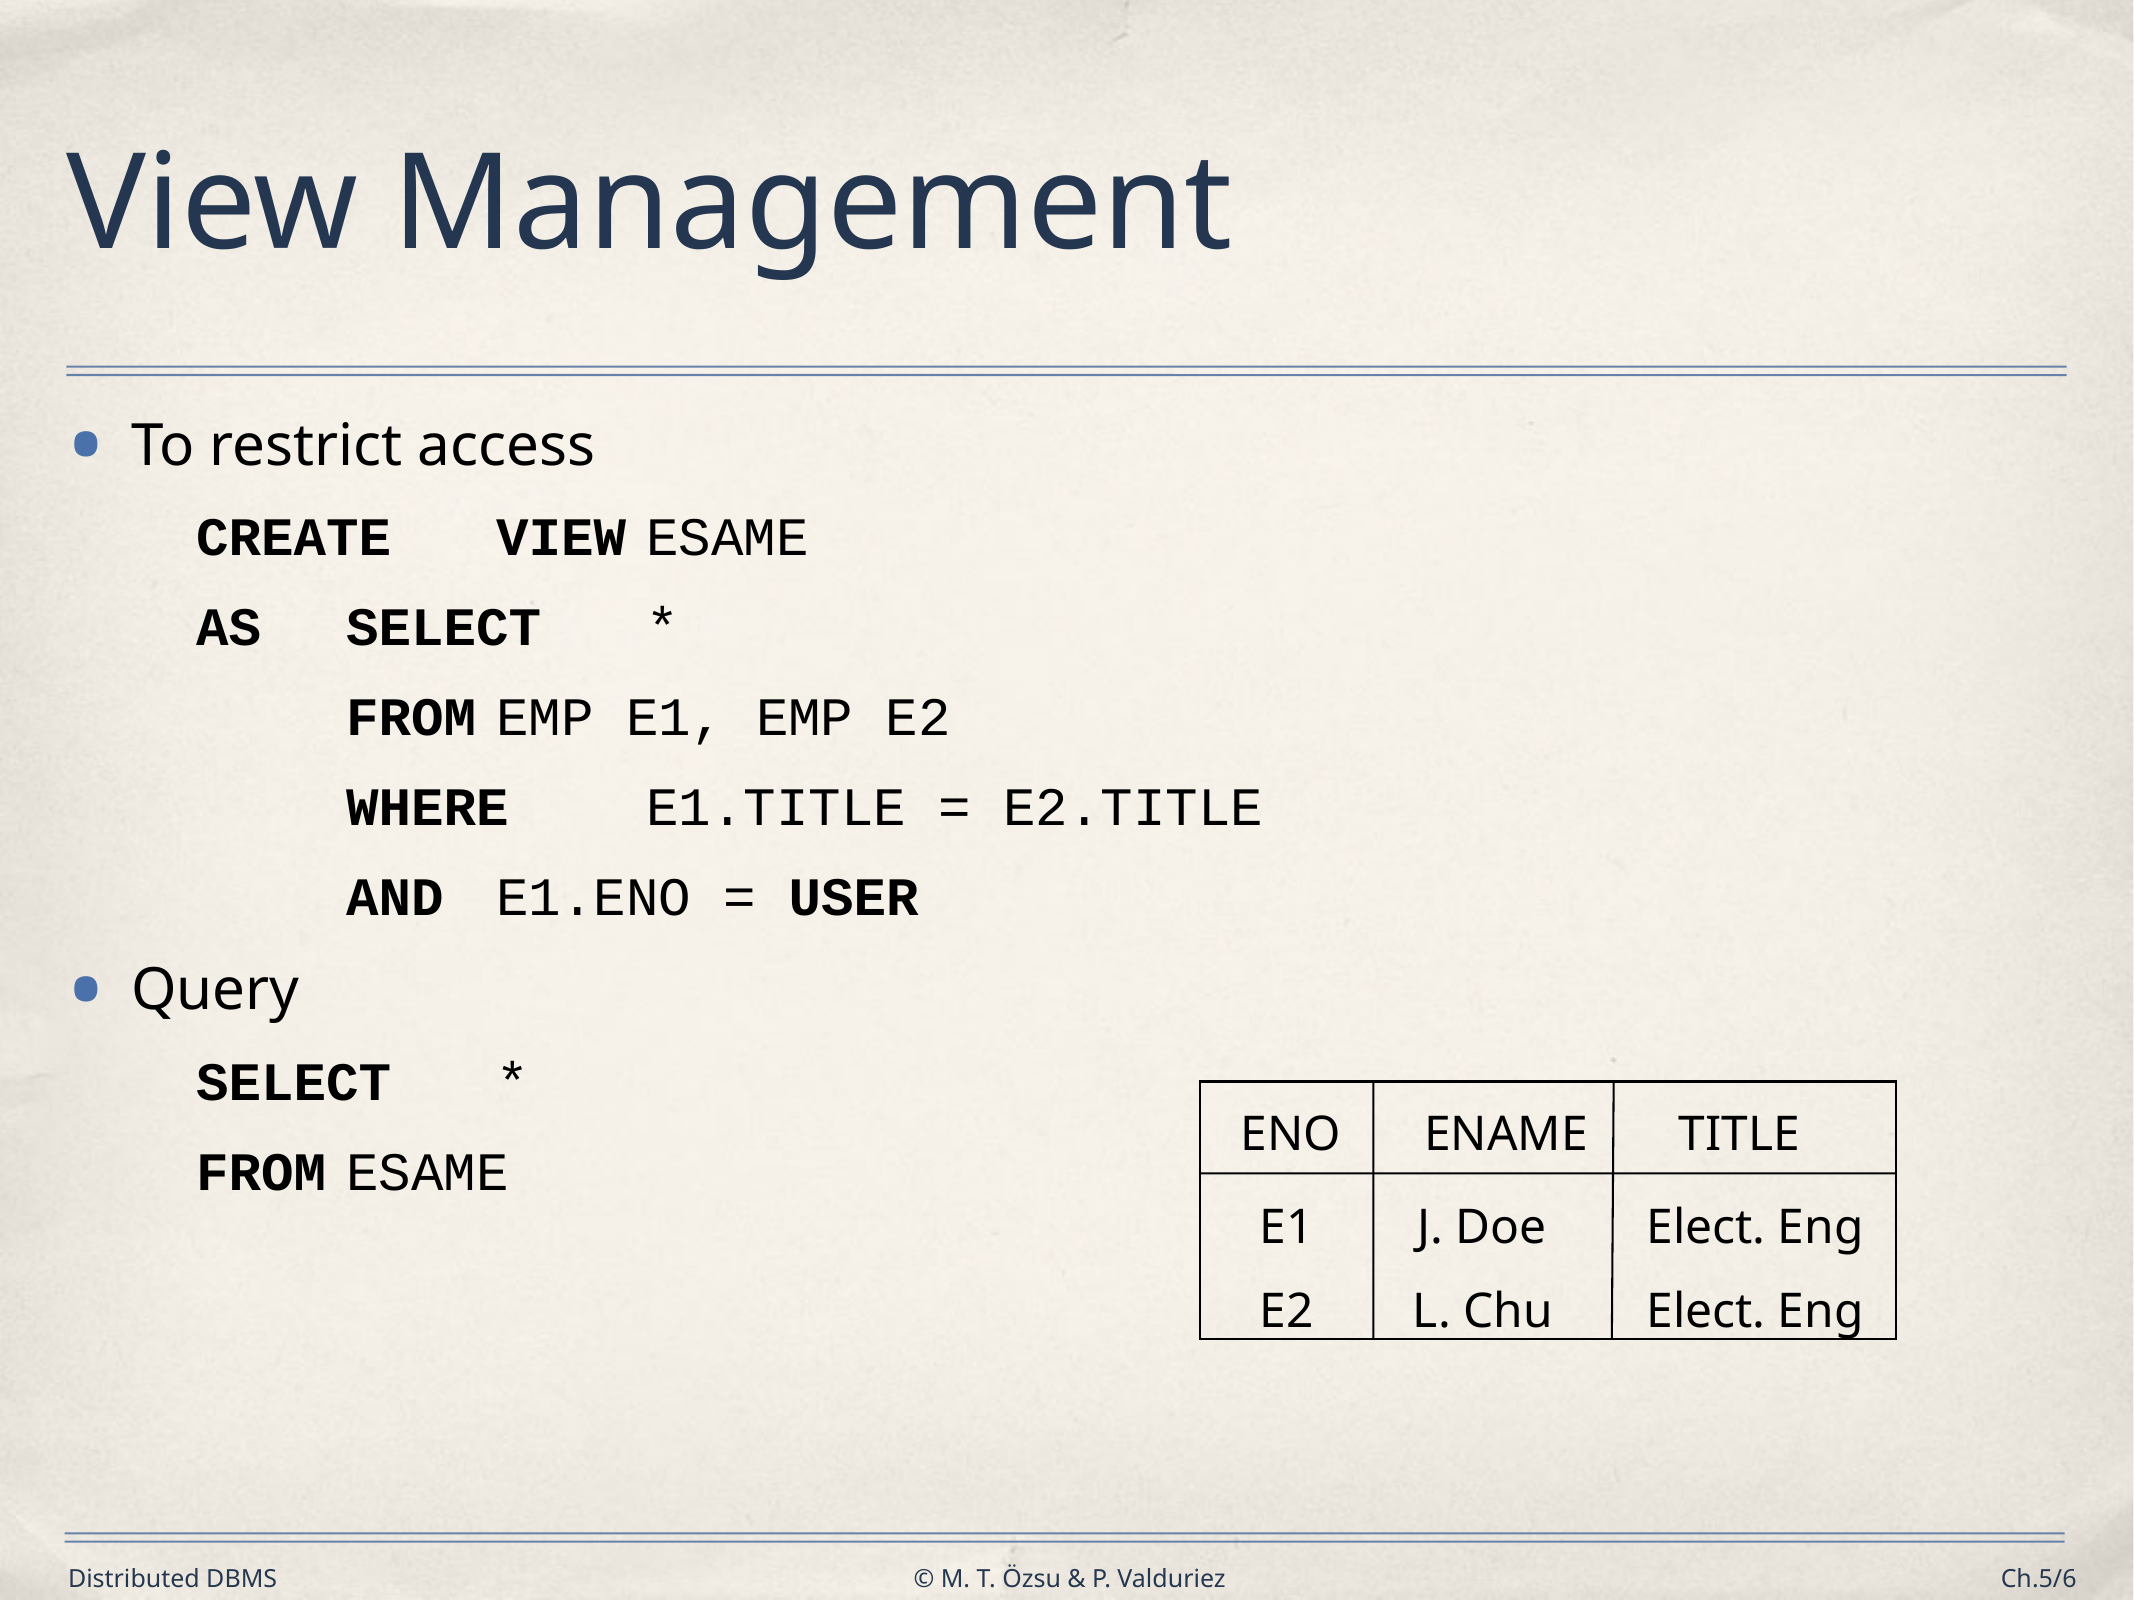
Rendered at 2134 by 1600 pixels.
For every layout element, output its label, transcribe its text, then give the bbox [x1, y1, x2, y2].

picture [0, 0, 2134, 1600]
text_box ENO [1219, 1091, 1363, 1171]
text_box E1 [1238, 1185, 1335, 1264]
text_box Elect. Eng [1625, 1185, 1886, 1264]
text_box J. Doe [1396, 1185, 1568, 1264]
text_box E2 [1238, 1269, 1335, 1348]
text_box [1374, 1081, 1613, 1173]
text_box Elect. Eng [1625, 1269, 1886, 1348]
list To restrict access CREATE VIEW ESAME AS SELECT * FROM EMP E1, EMP E2 WHERE E1.TITLE = E2.TITLE AND E1.ENO = USER Query SELECT * FROM ESAME [62, 398, 1734, 1203]
text_box [1200, 1081, 1373, 1173]
title View Management [58, 72, 2075, 338]
text_box [1614, 1081, 1897, 1173]
text_box [1374, 1174, 1897, 1340]
text_box [1200, 1174, 1373, 1340]
text_box L. Chu [1391, 1269, 1575, 1348]
text_box TITLE [1657, 1091, 1822, 1171]
text_box ENAME [1402, 1091, 1610, 1171]
